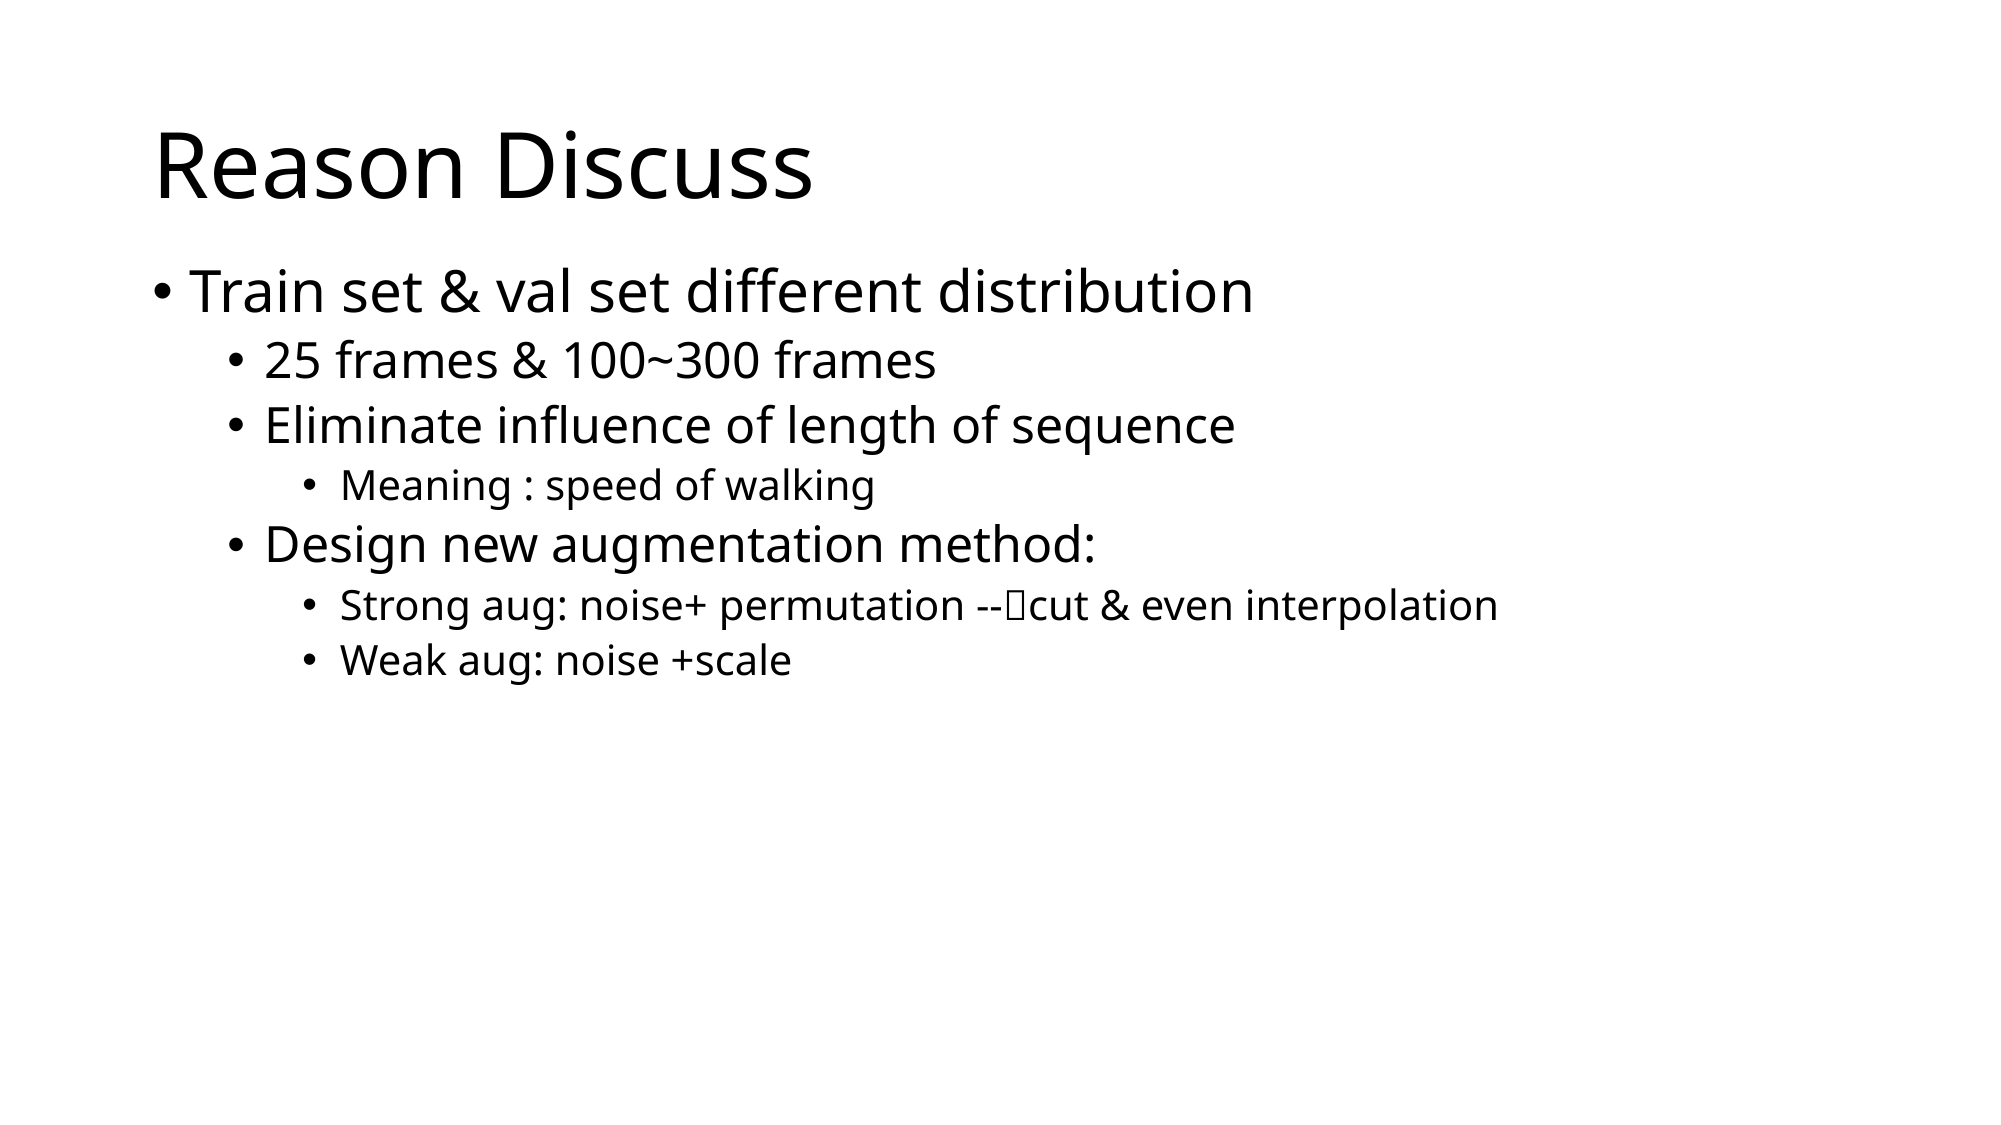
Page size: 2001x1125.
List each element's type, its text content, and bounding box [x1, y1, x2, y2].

title Reason Discuss [137, 59, 1863, 254]
list Train set & val set different distribution 25 frames & 100~300 frames Eliminate influence of length of sequence Meaning : speed of walking Design new augmentation method: Strong aug: noise+ permutation --cut & even interpolation Weak aug: noise +scale [137, 254, 1863, 969]
